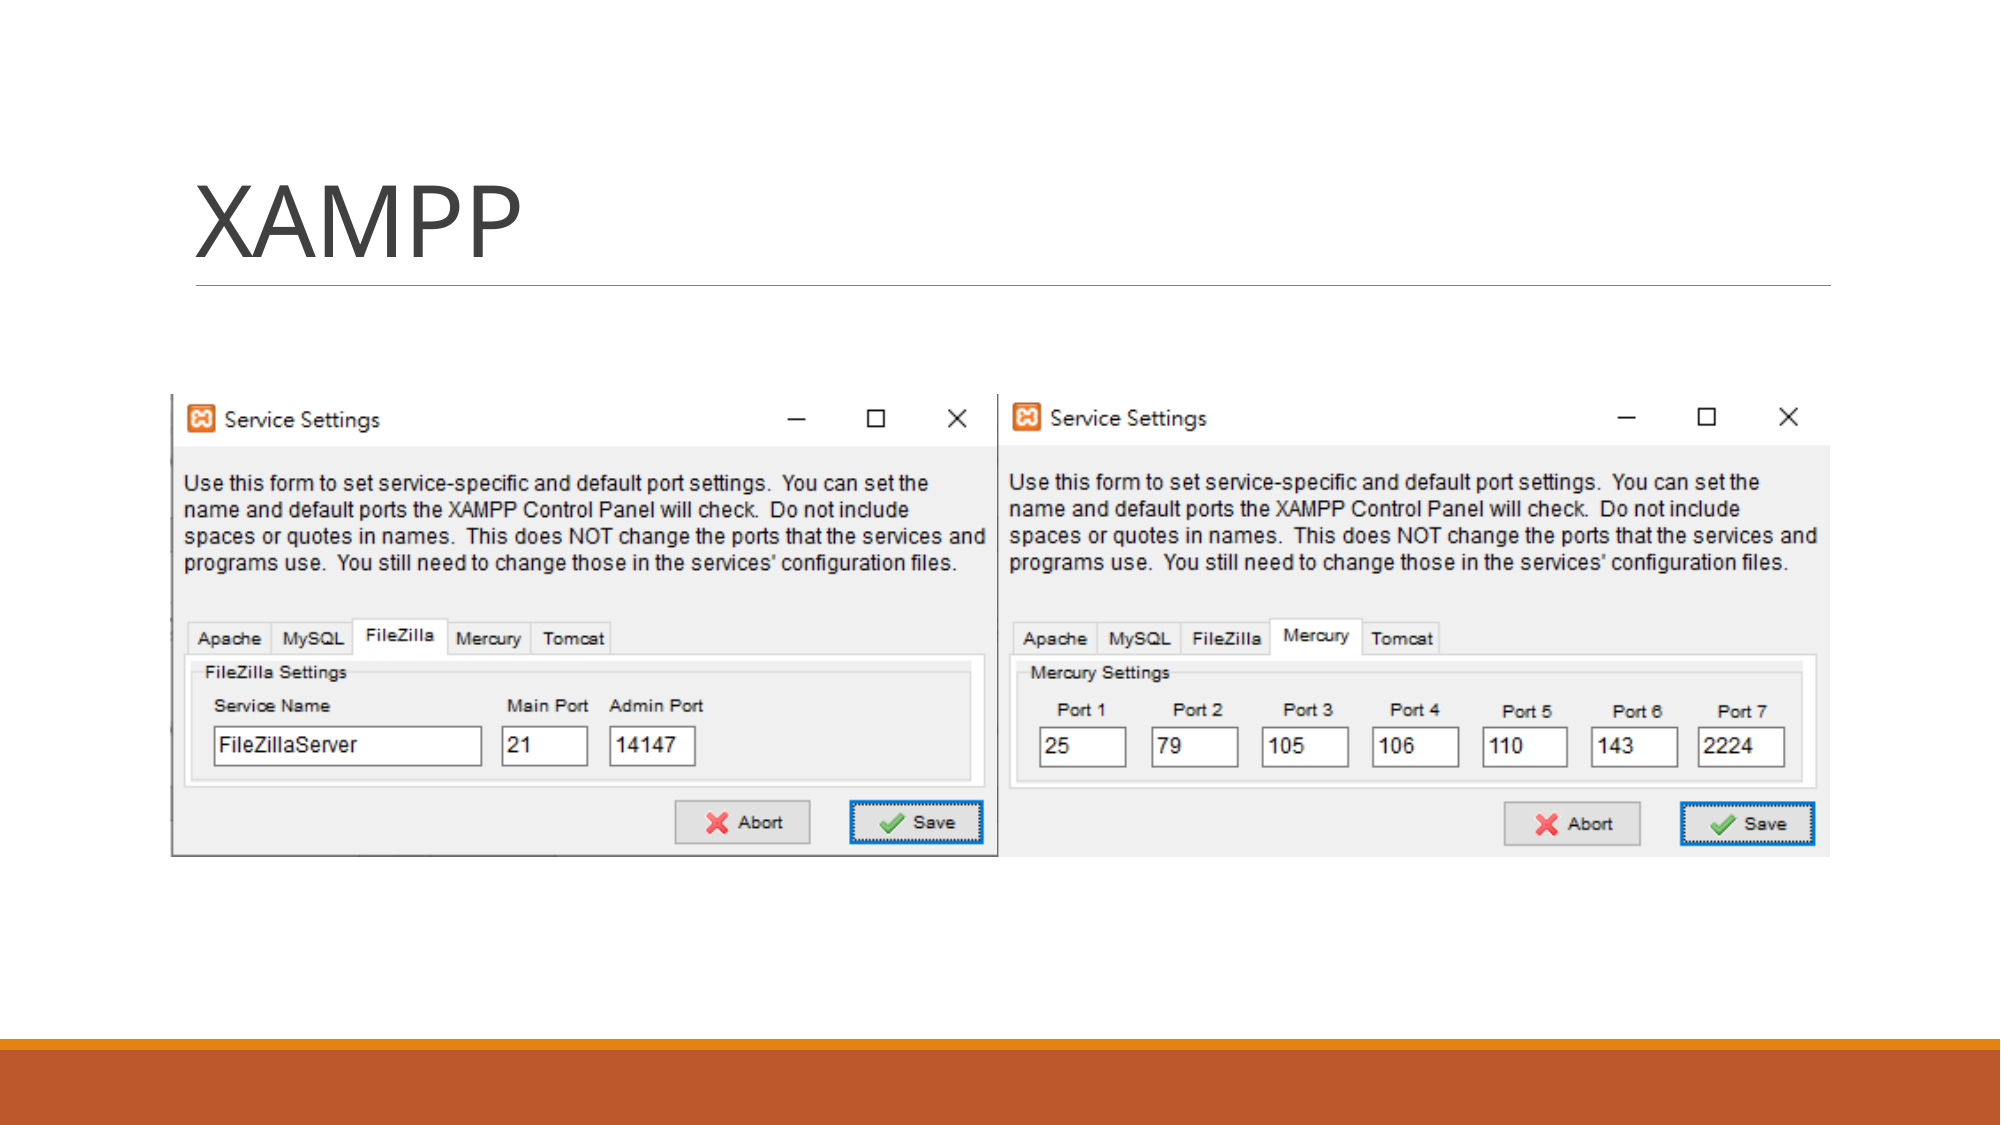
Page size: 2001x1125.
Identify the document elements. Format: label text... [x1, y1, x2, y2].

title XAMPP [180, 47, 1830, 285]
picture [169, 393, 1831, 858]
